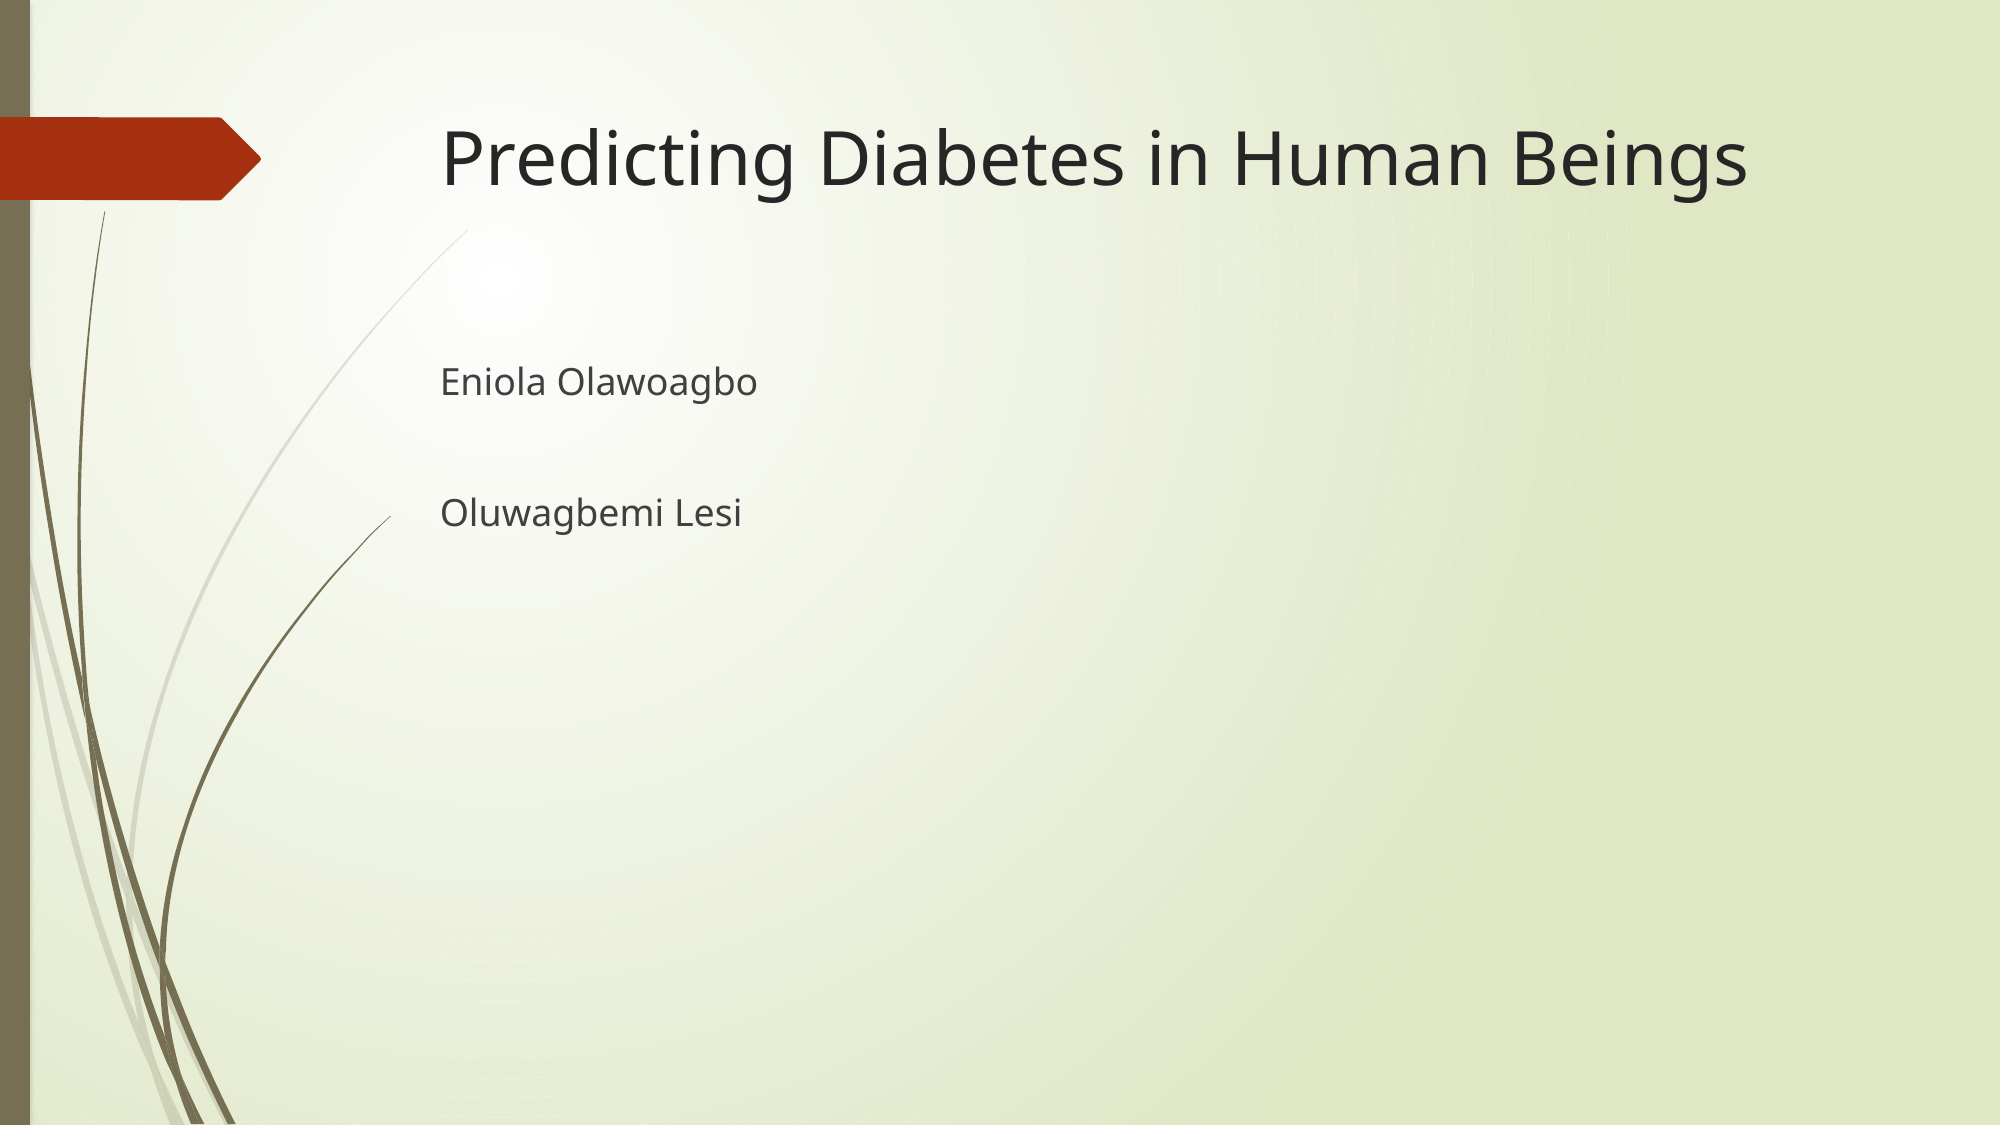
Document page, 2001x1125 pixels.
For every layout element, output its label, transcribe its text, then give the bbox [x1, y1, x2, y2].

list Eniola Olawoagbo Oluwagbemi Lesi [424, 350, 1888, 970]
title Predicting Diabetes in Human Beings [425, 102, 1888, 313]
